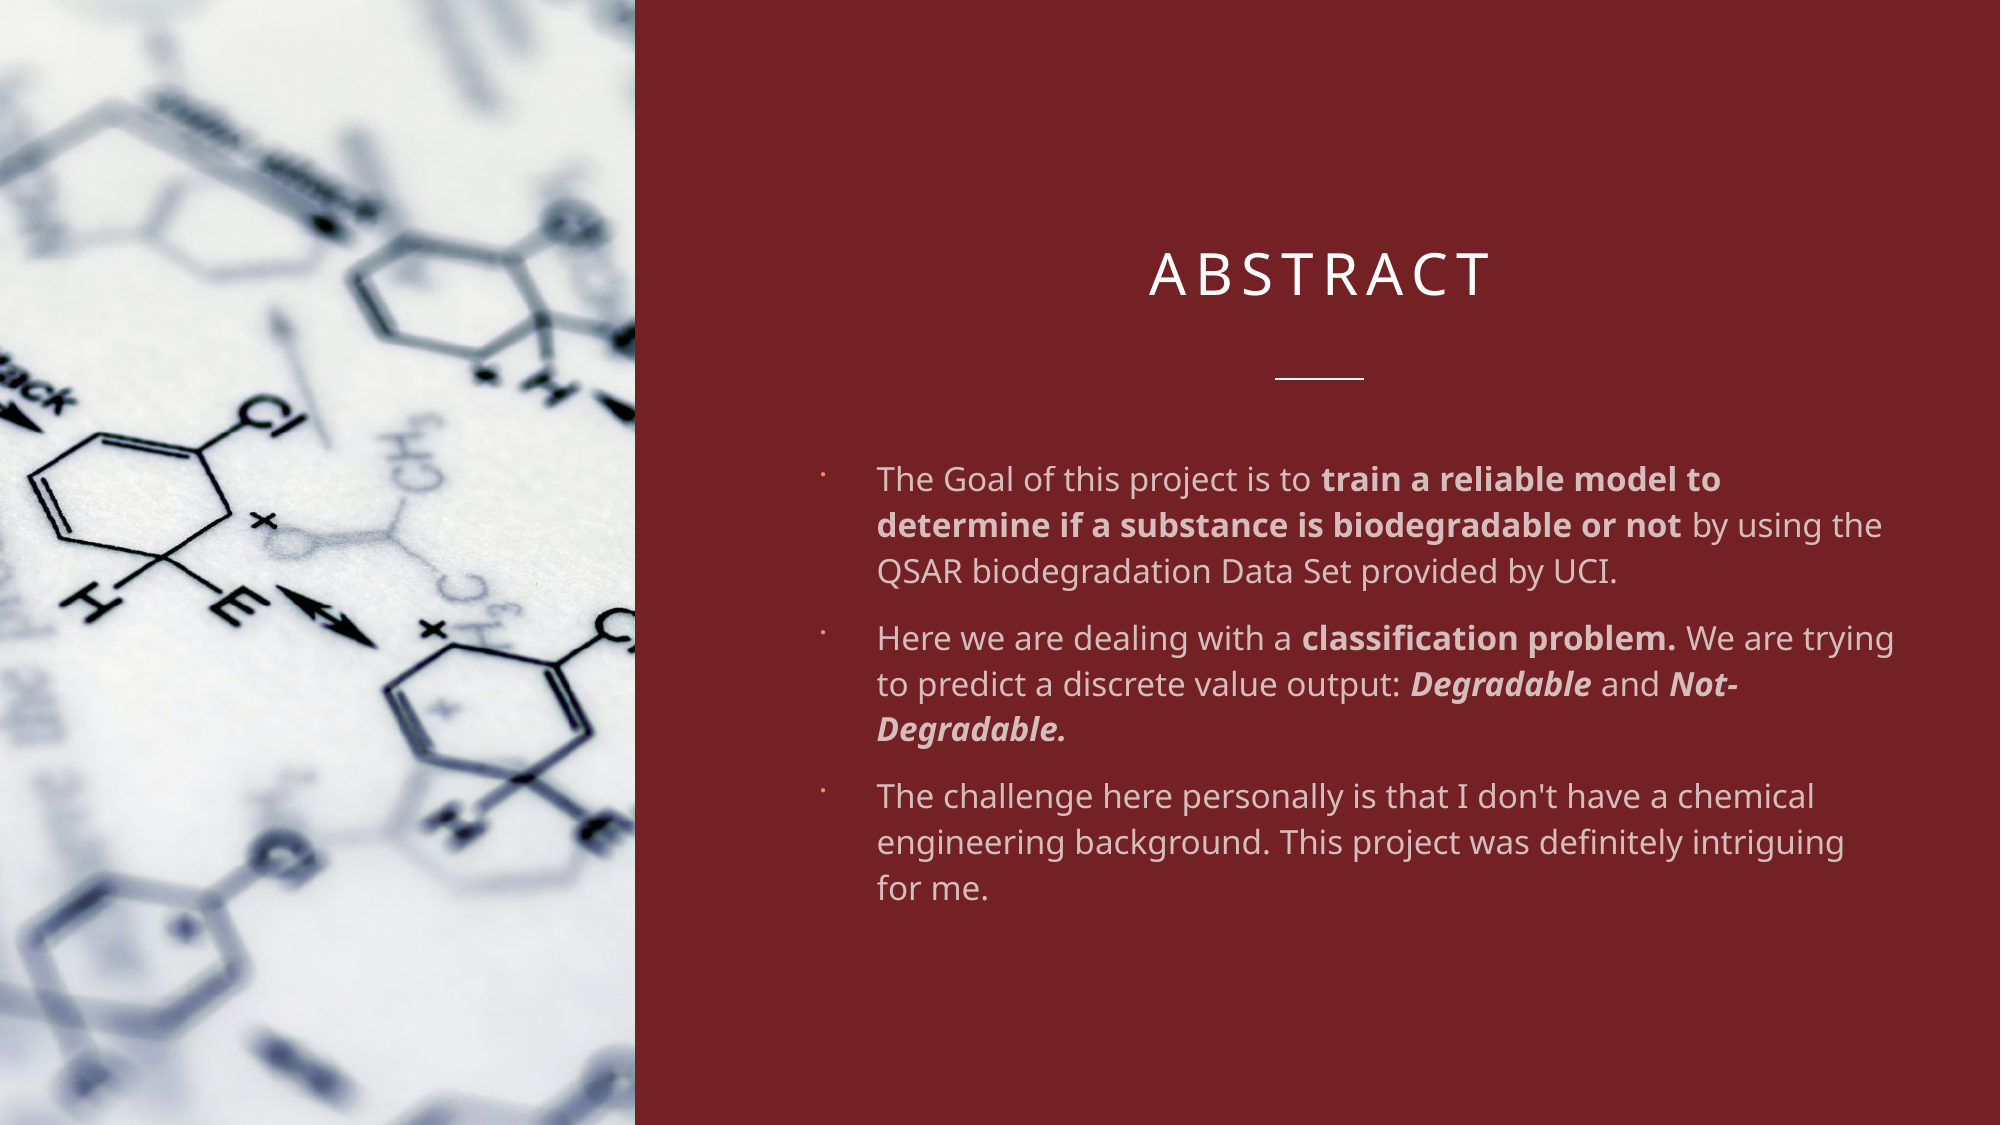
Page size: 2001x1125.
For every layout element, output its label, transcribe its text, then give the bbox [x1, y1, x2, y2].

text_box [636, 0, 2000, 1125]
picture [0, 0, 636, 1125]
list The Goal of this project is to train a reliable model to determine if a substance is biodegradable or not by using the QSAR biodegradation Data Set provided by UCI. Here we are dealing with a classification problem. We are trying to predict a discrete value output: Degradable and Not-Degradable. The challenge here personally is that I don't have a chemical engineering background. This project was definitely intriguing for me. [817, 452, 1897, 947]
title Abstract [817, 165, 1822, 307]
